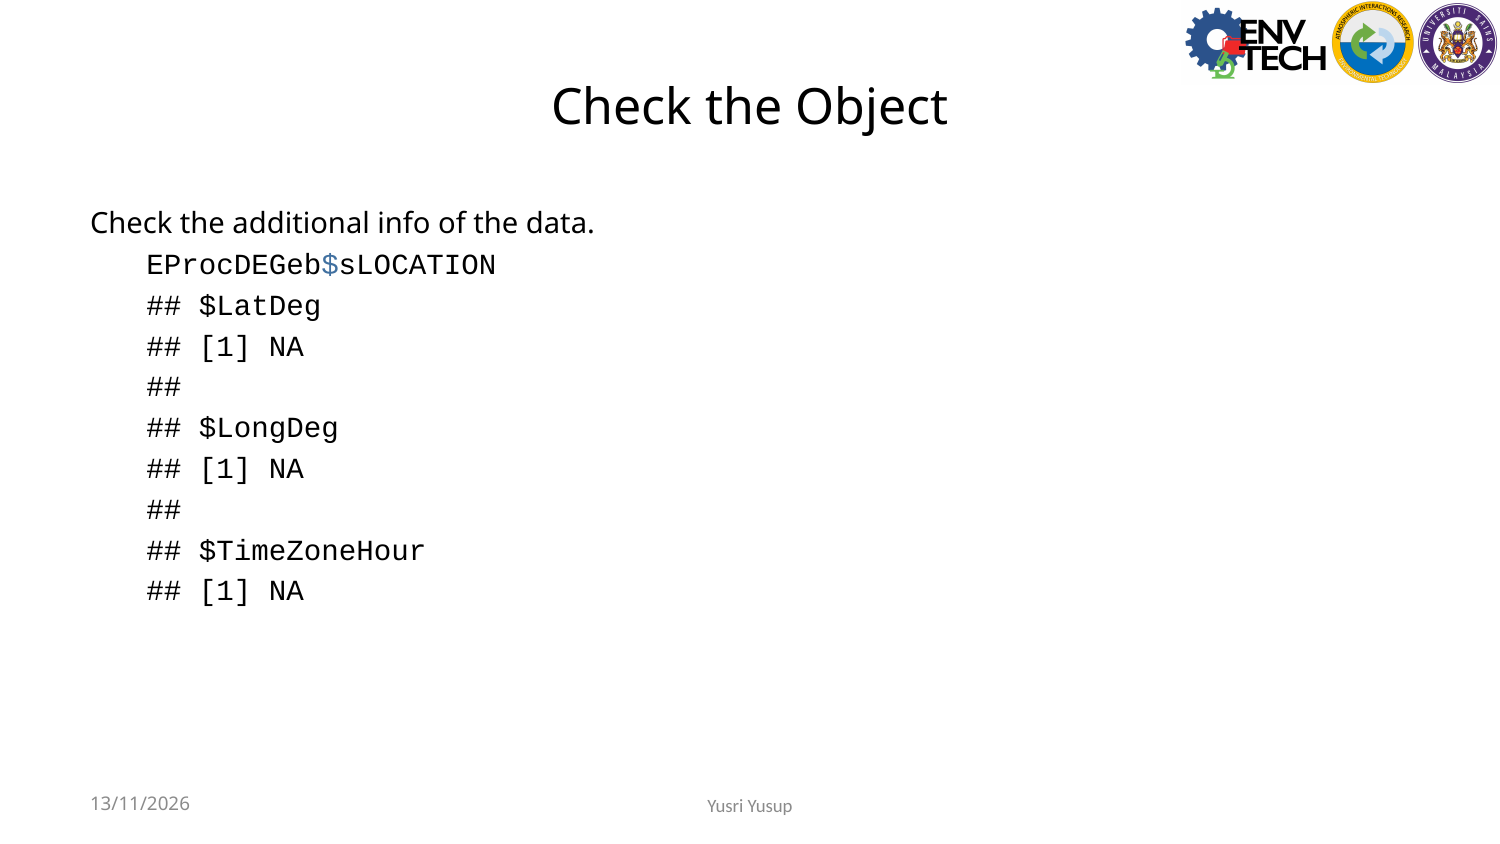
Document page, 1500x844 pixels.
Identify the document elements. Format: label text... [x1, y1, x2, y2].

title Check the Object [75, 33, 1425, 175]
picture [1181, 0, 1500, 85]
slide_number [75, 782, 425, 827]
list Check the additional info of the data. EProcDEGeb$sLOCATION ## $LatDeg ## [1] NA ## ## $LongDeg ## [1] NA ## ## $TimeZoneHour ## [1] NA [75, 196, 1425, 754]
footer Yusri Yusup [512, 782, 988, 827]
